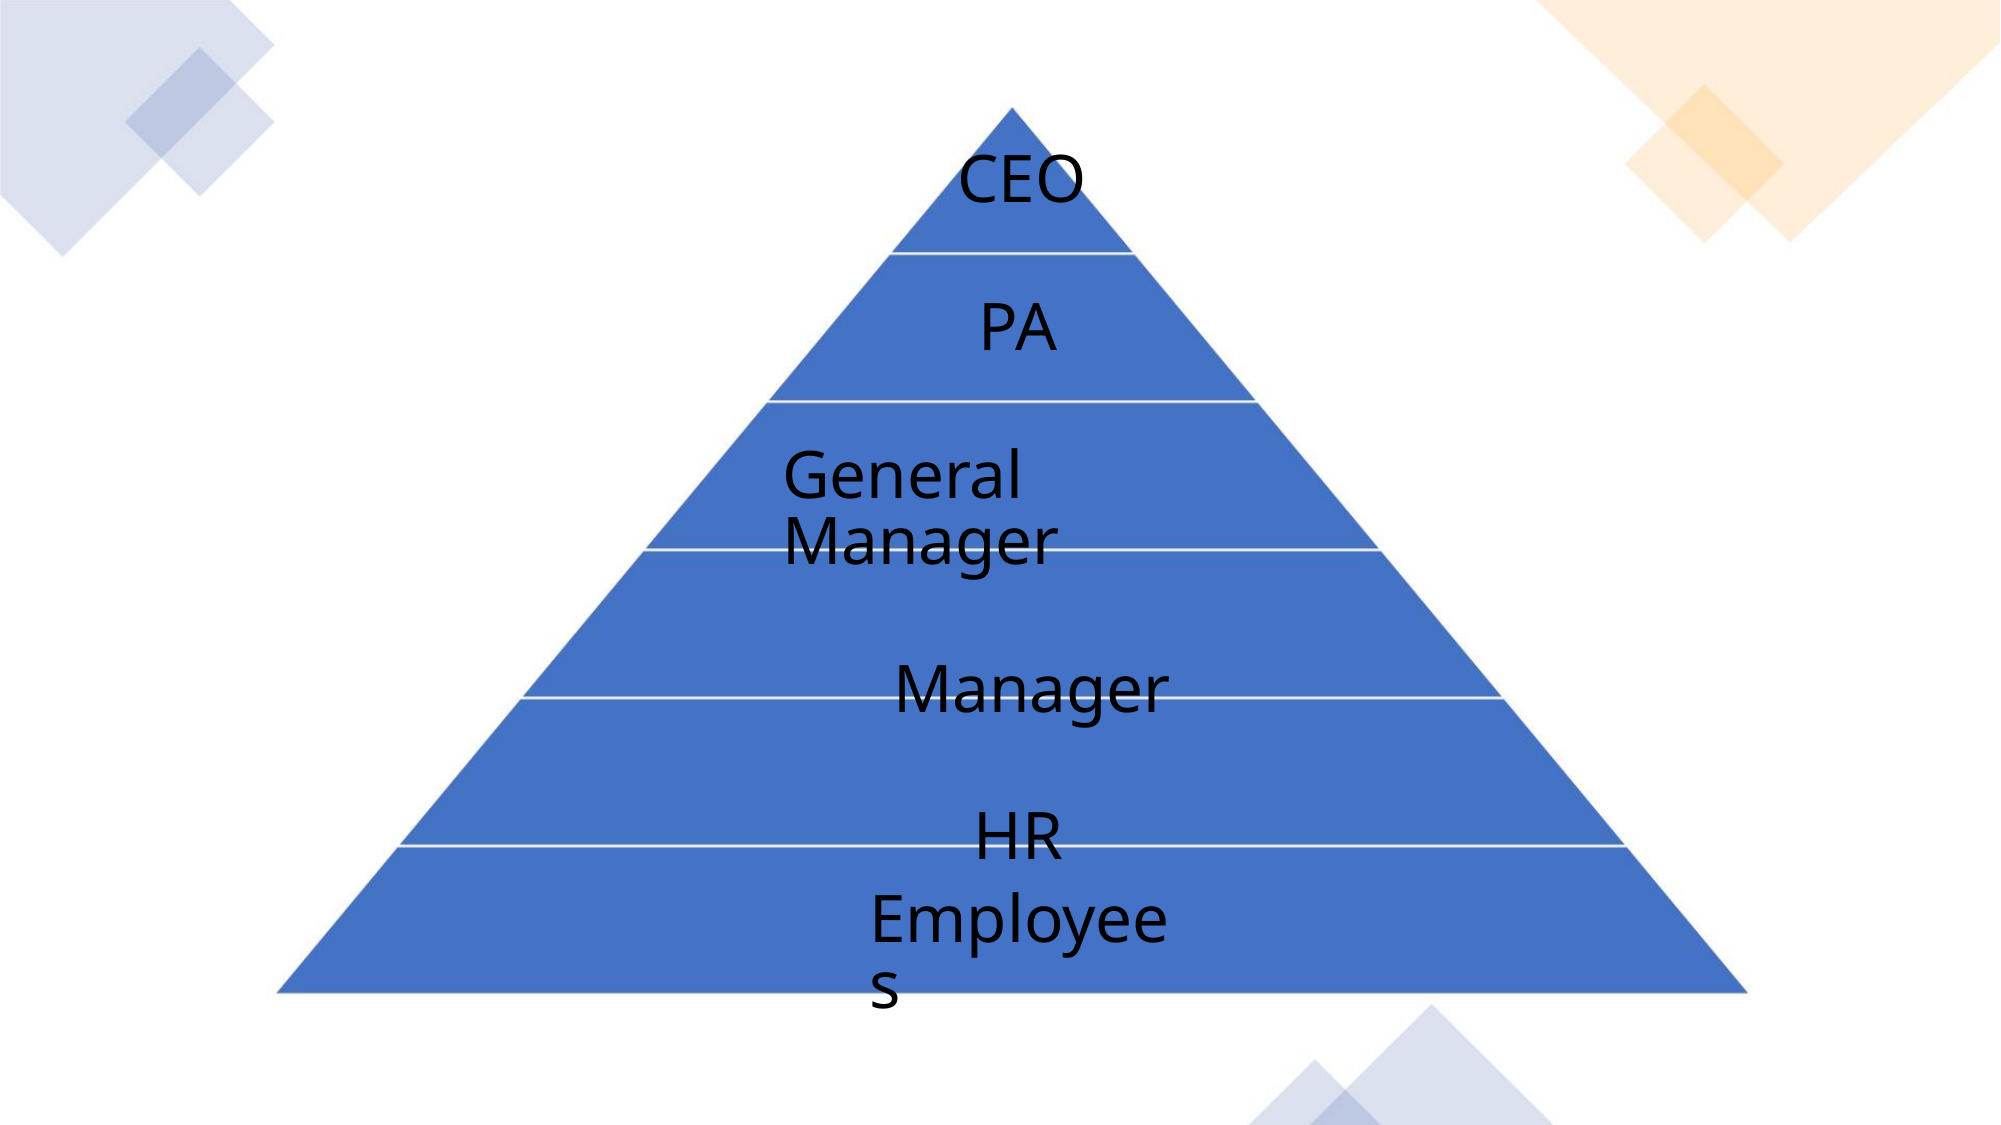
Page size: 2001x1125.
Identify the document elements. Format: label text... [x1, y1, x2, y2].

text_box Employees [869, 890, 1181, 1022]
text_box General Manager Manager HR [782, 446, 1267, 873]
text_box [0, 0, 2000, 1125]
text_box CEO PA [956, 150, 1093, 365]
